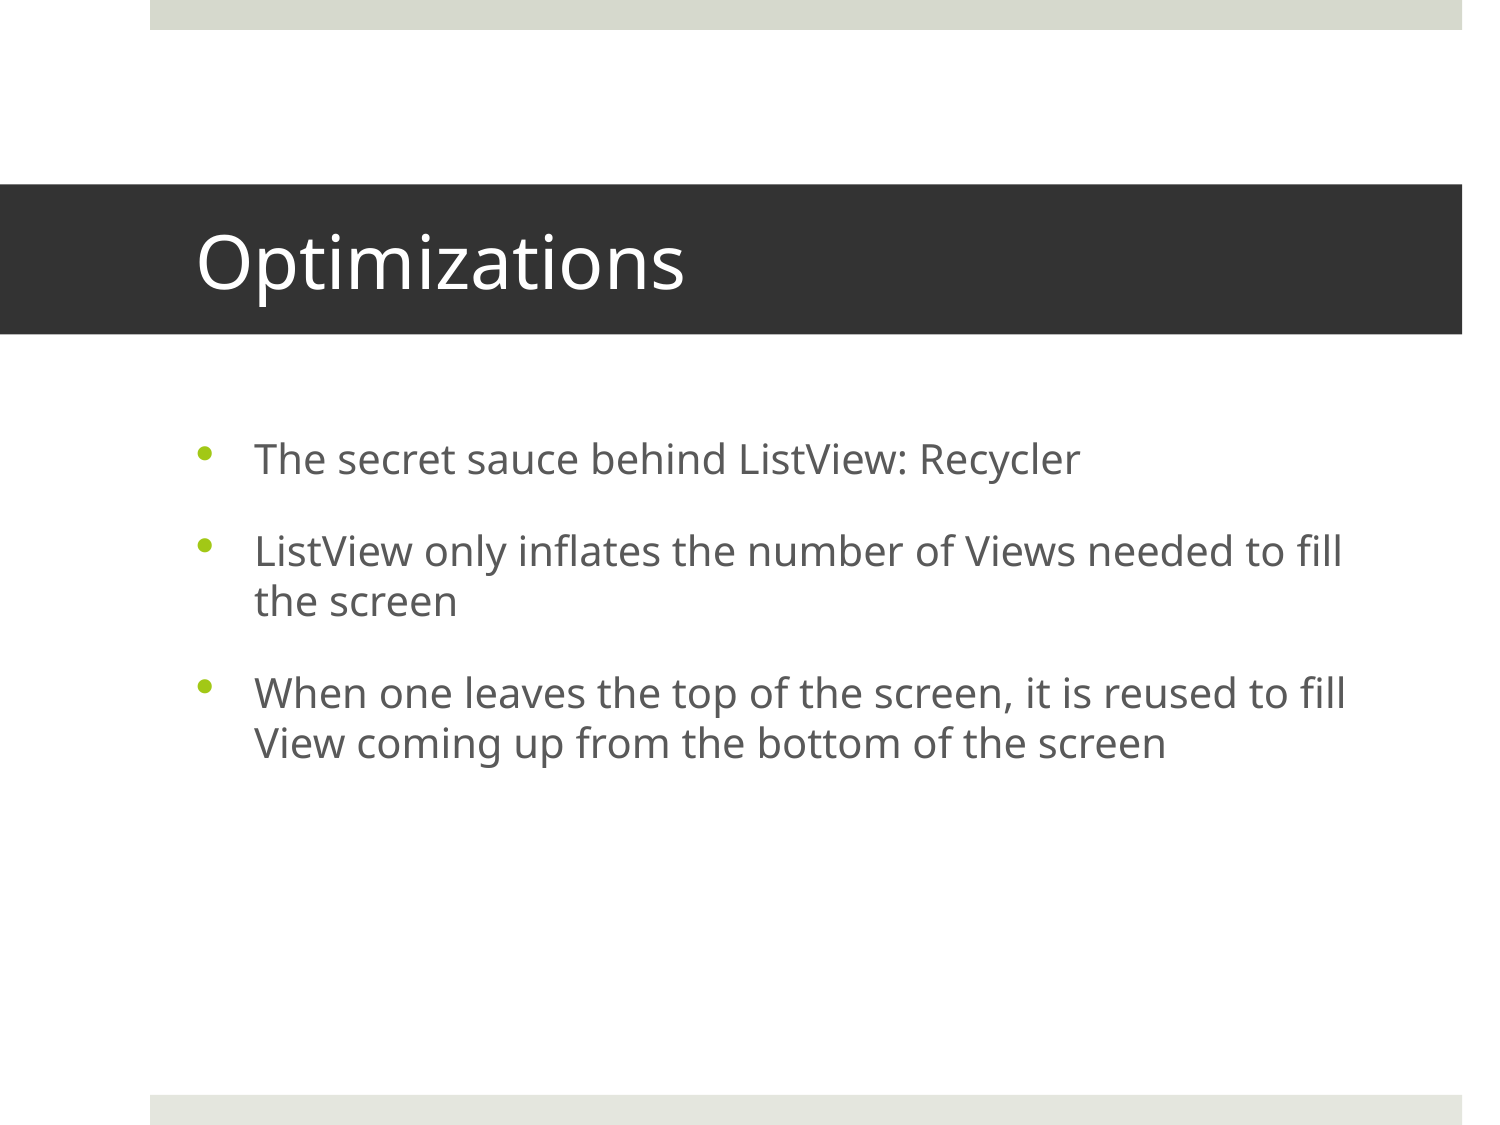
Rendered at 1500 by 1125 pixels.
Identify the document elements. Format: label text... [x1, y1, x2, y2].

title Optimizations [0, 184, 1463, 335]
list The secret sauce behind ListView: Recycler ListView only inflates the number of Views needed to fill the screen When one leaves the top of the screen, it is reused to fill View coming up from the bottom of the screen [182, 425, 1432, 1028]
